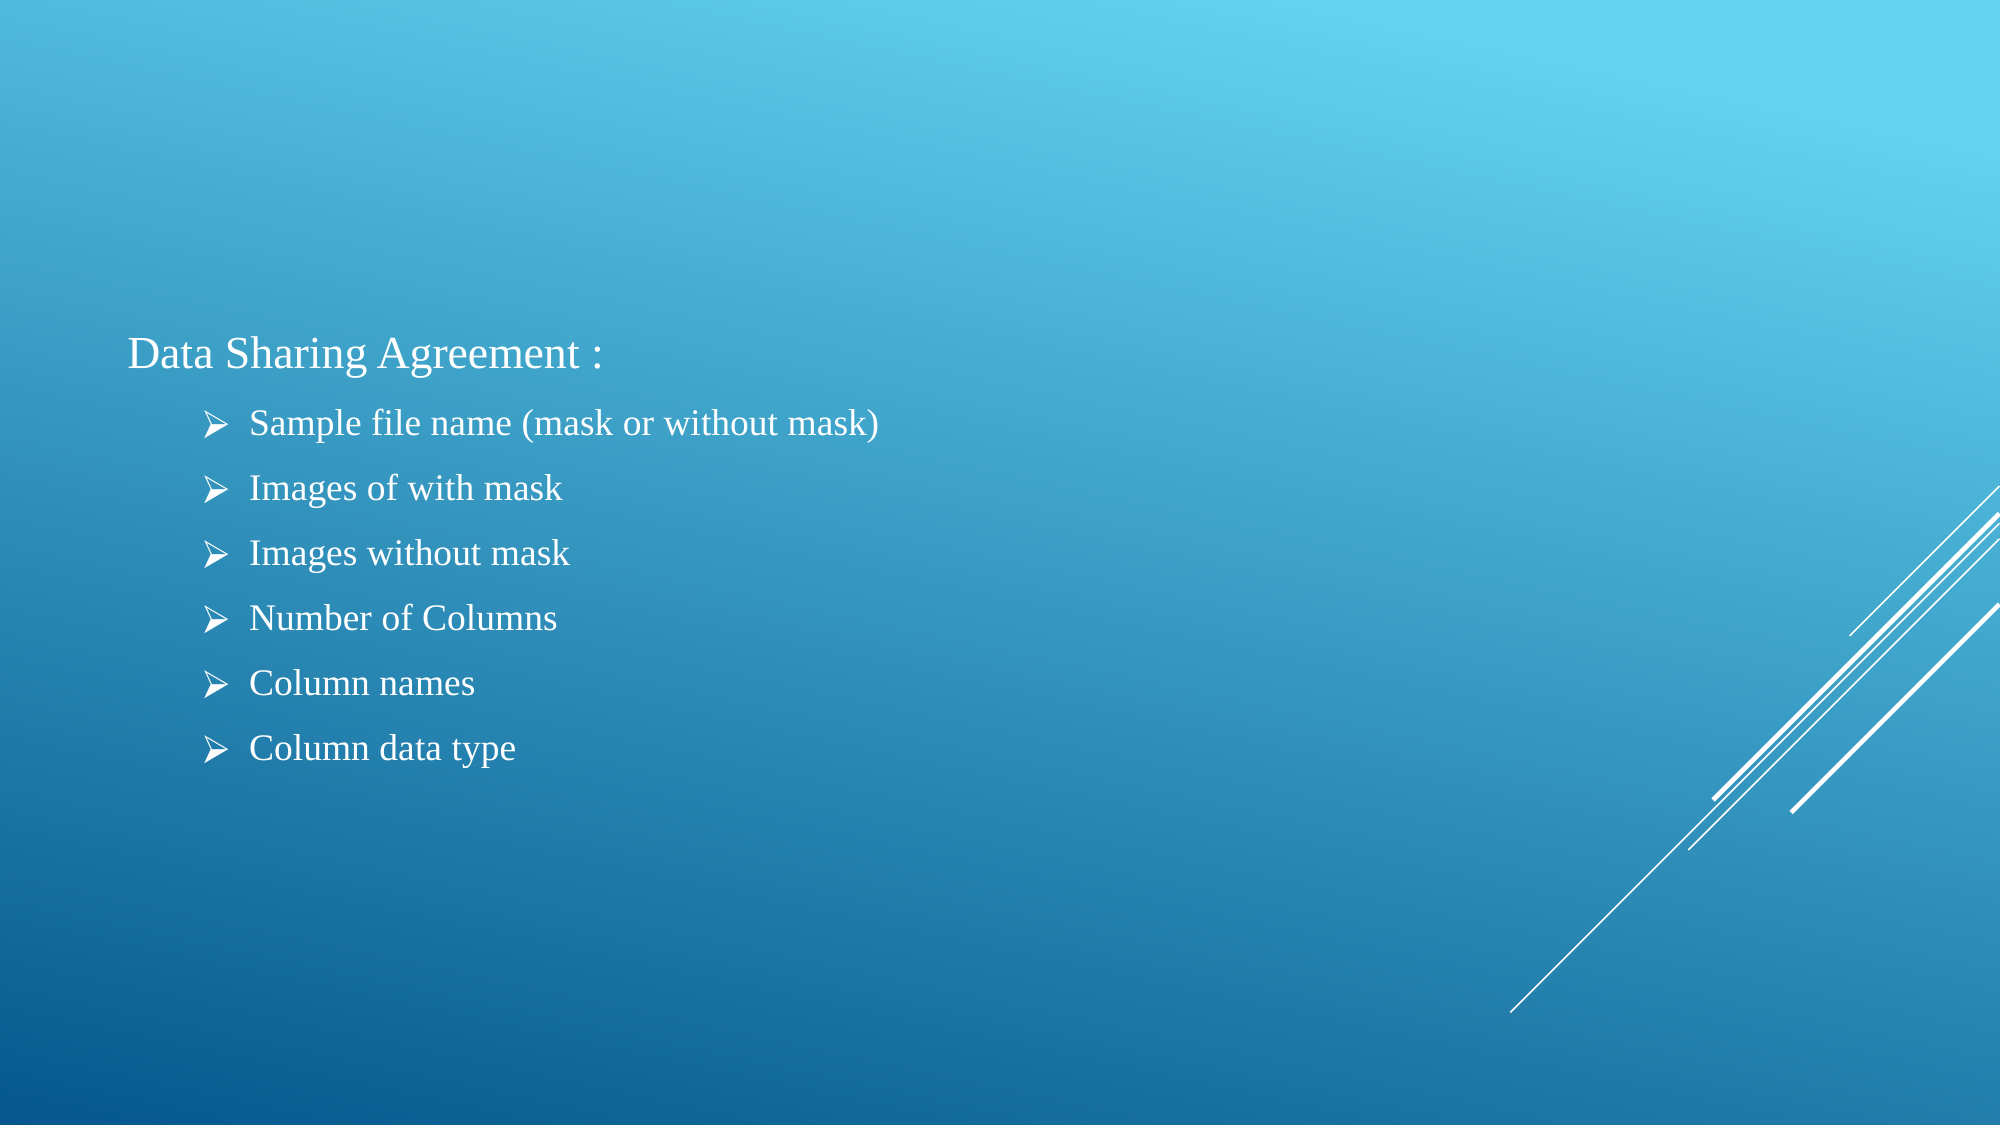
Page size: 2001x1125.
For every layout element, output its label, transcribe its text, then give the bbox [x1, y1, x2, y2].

list Data Sharing Agreement : Sample file name (mask or without mask) Images of with mask Images without mask Number of Columns Column names Column data type [112, 112, 1513, 1050]
